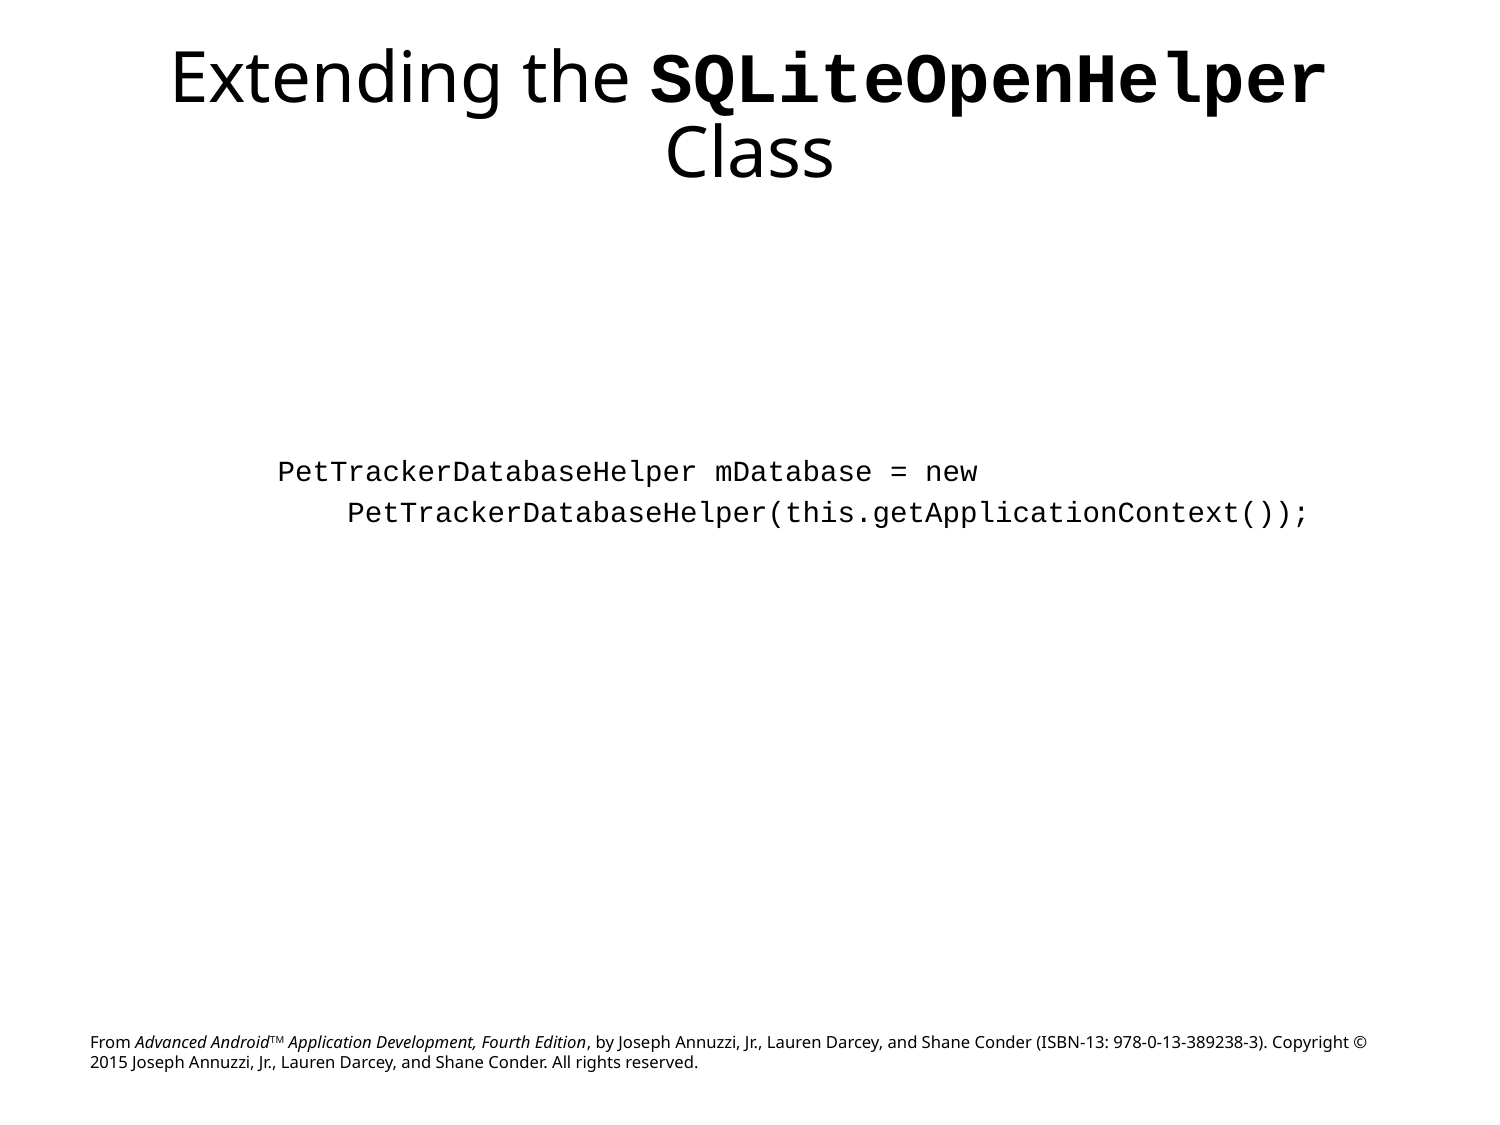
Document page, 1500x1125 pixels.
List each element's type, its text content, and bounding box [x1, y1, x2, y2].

footer From Advanced AndroidTM Application Development, Fourth Edition, by Joseph Annuzzi, Jr., Lauren Darcey, and Shane Conder (ISBN-13: 978-0-13-389238-3). Copyright © 2015 Joseph Annuzzi, Jr., Lauren Darcey, and Shane Conder. All rights reserved. [74, 1024, 1426, 1103]
list PetTrackerDatabaseHelper mDatabase = new PetTrackerDatabaseHelper(this.getApplicationContext()); [75, 212, 1425, 1005]
title Extending the SQLiteOpenHelper Class [75, 45, 1425, 188]
